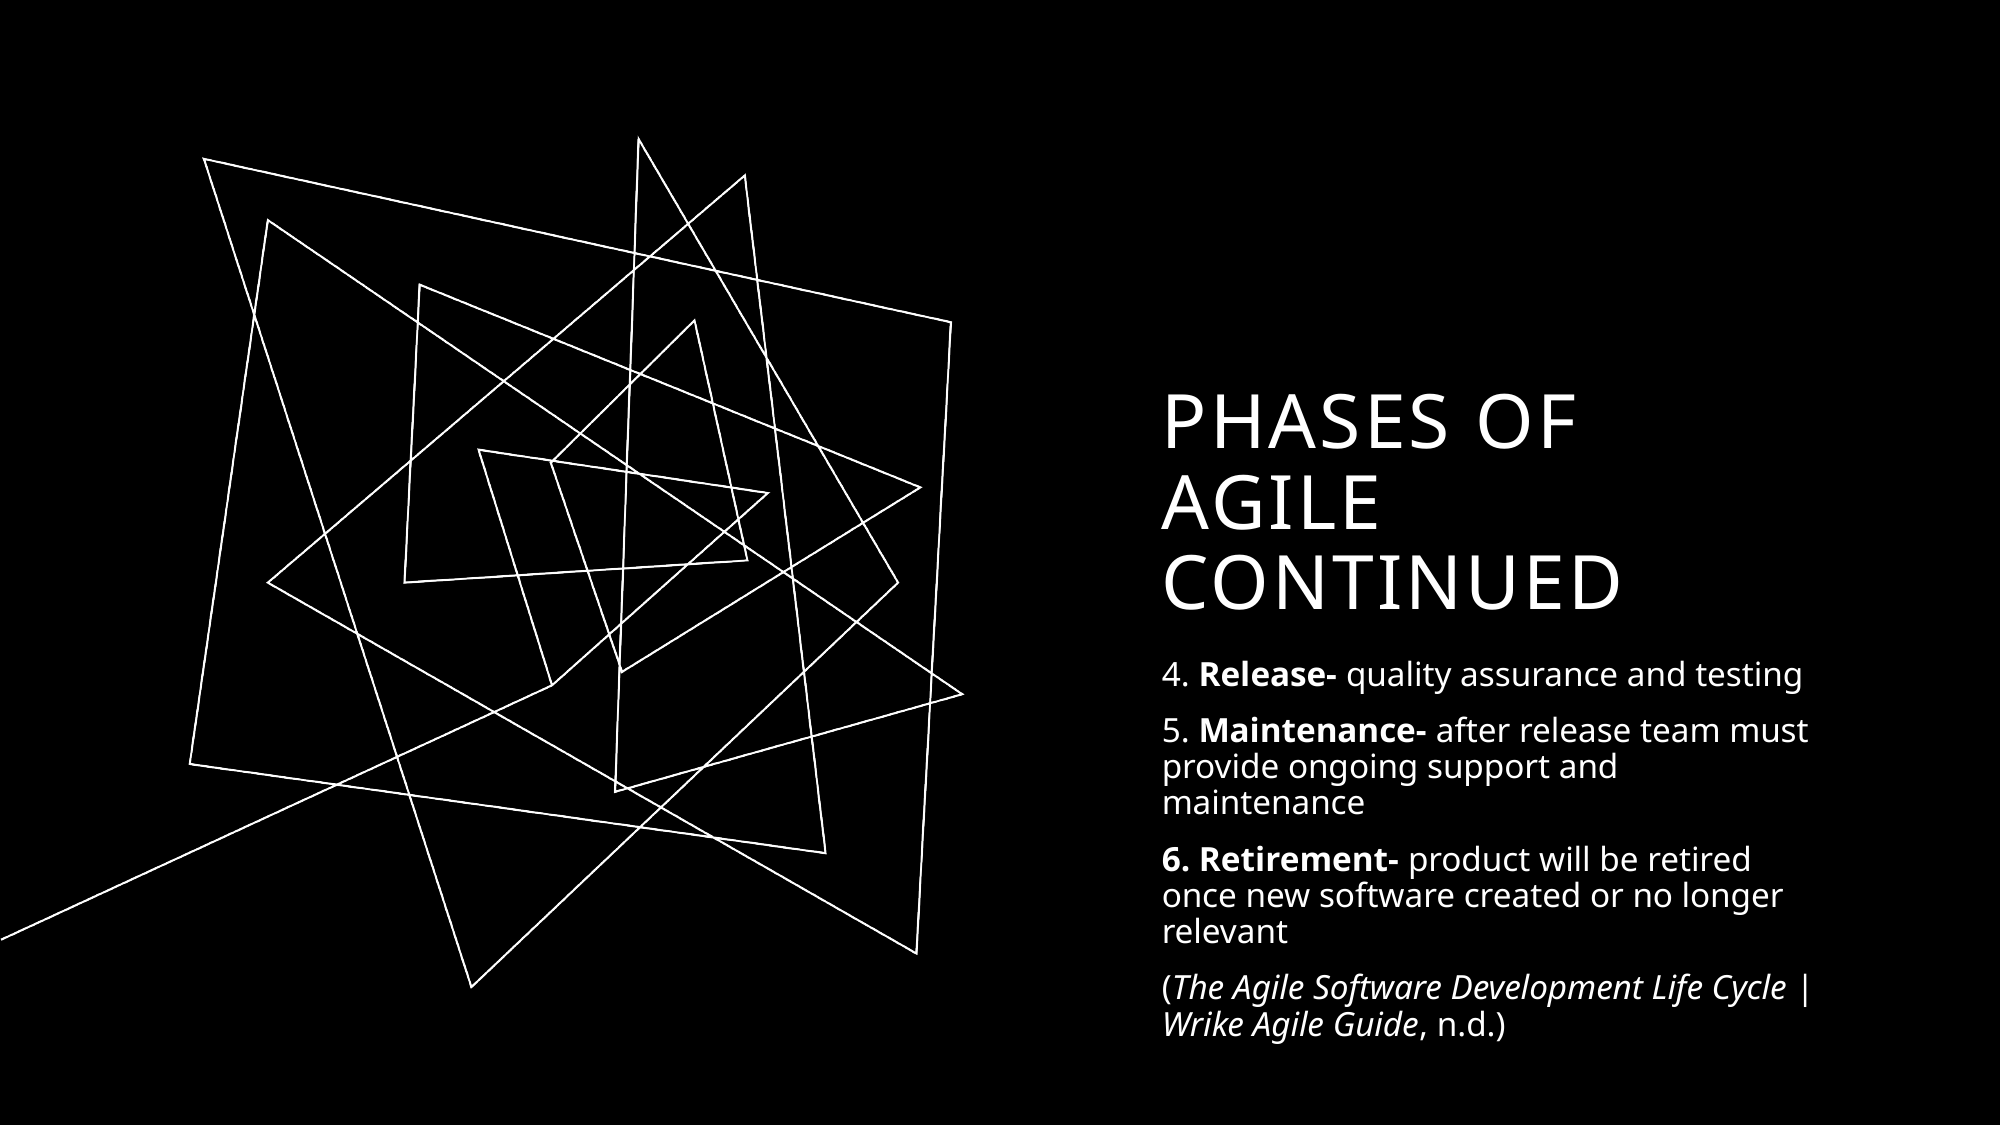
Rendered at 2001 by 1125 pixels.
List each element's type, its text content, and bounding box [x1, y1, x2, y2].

title Phases of Agile Continued [1146, 352, 1833, 634]
subtitle 4. Release- quality assurance and testing 5. Maintenance- after release team must provide ongoing support and maintenance 6. Retirement- product will be retired once new software created or no longer relevant (The Agile Software Development Life Cycle | Wrike Agile Guide, n.d.) [1146, 649, 1833, 990]
picture [0, 135, 965, 989]
